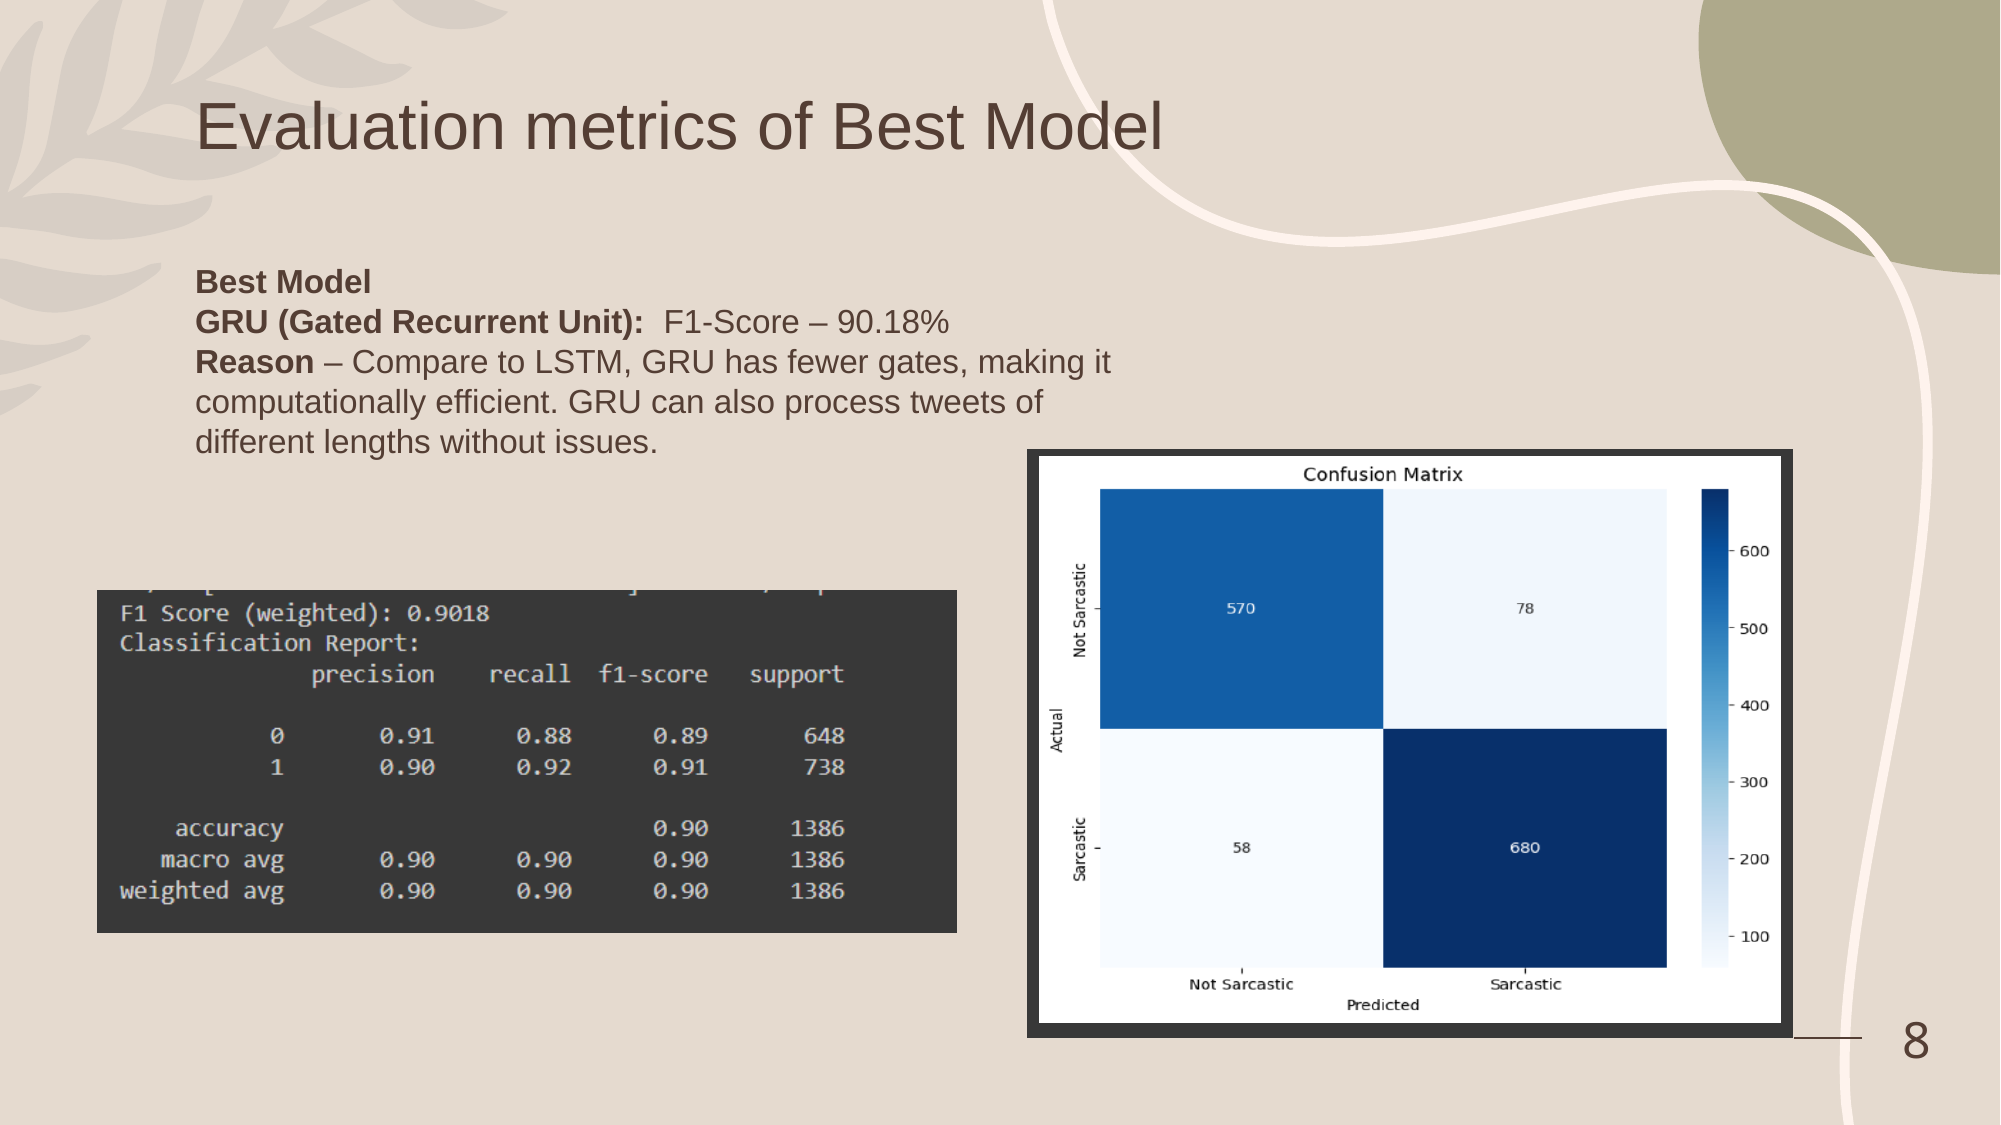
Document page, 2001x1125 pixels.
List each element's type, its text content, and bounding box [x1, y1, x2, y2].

picture [1027, 449, 1793, 1038]
slide_number 8 [1862, 964, 1971, 1112]
text_box Best Model GRU (Gated Recurrent Unit): F1-Score – 90.18% Reason – Compare to LSTM, GRU has fewer gates, making it computationally efficient. GRU can also process tweets of different lengths without issues. [180, 253, 1162, 468]
picture [96, 590, 957, 933]
title Evaluation metrics of Best Model [180, 61, 1875, 172]
